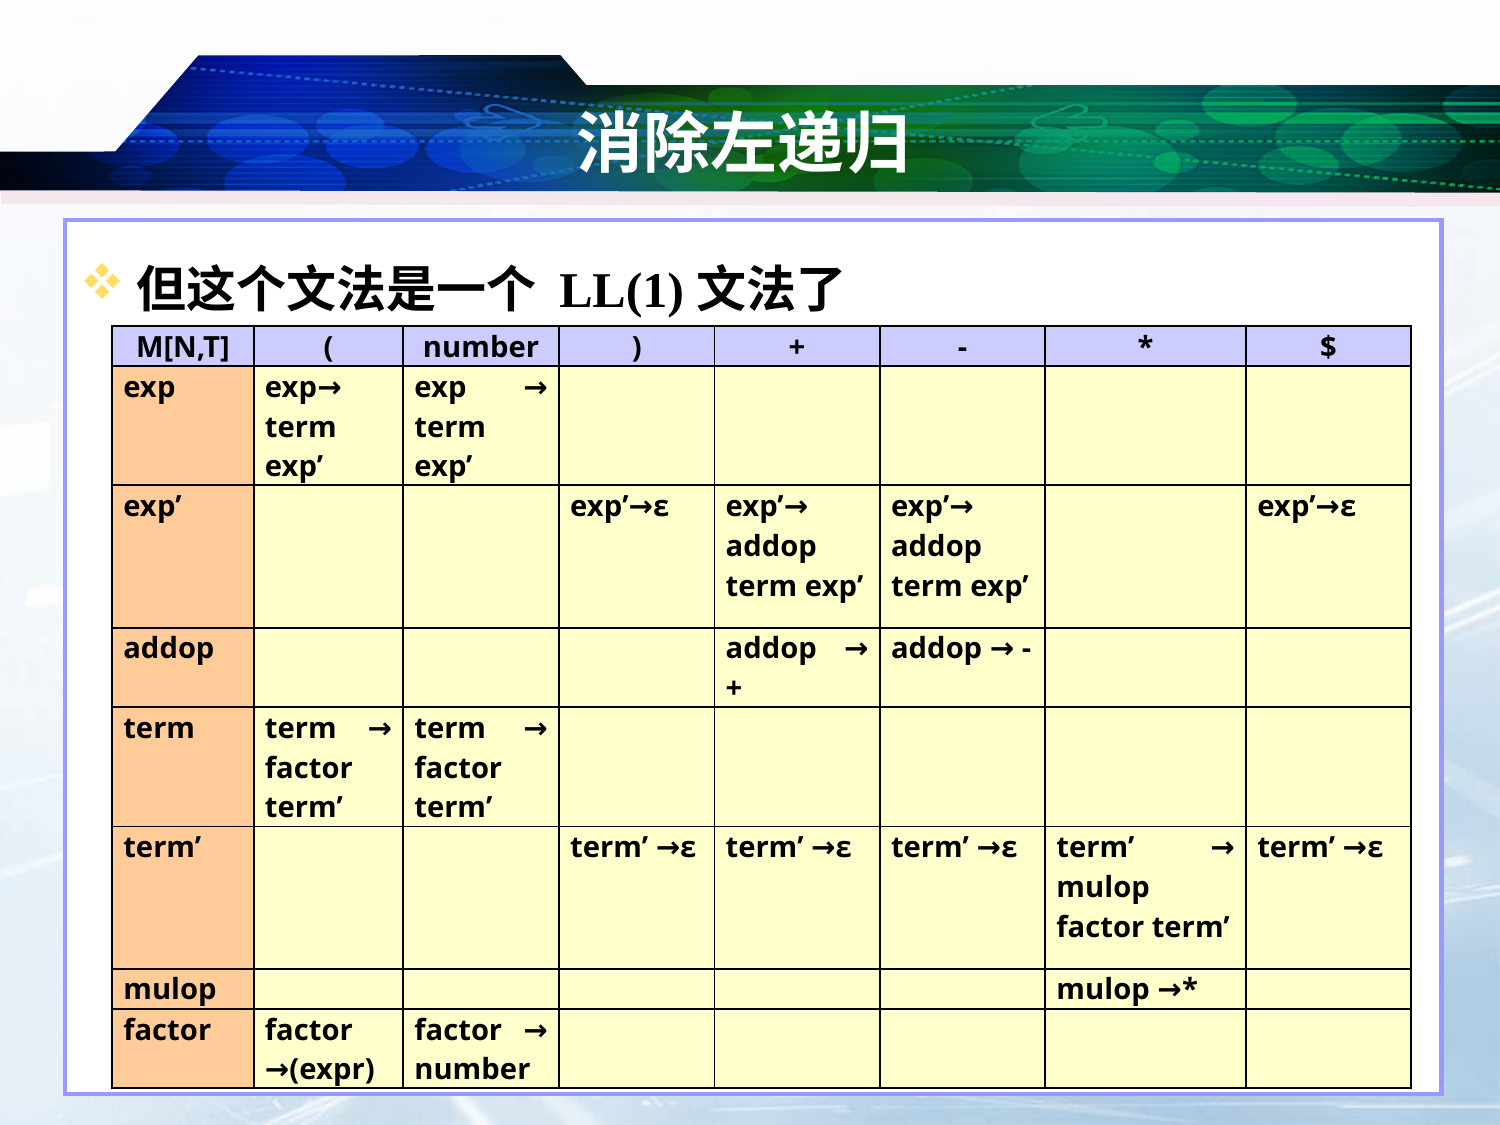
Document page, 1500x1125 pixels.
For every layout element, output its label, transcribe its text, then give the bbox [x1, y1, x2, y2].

table_cell addop → - [881, 629, 1044, 706]
table_cell [1046, 708, 1245, 826]
table_cell [881, 1010, 1044, 1087]
table_cell [1046, 367, 1245, 484]
table_cell [255, 970, 402, 1008]
table_header M[N,T] [113, 327, 253, 365]
table_cell [715, 1010, 879, 1087]
table_cell exp→ term exp’ [255, 367, 402, 484]
table_cell [715, 970, 879, 1008]
table_cell [255, 486, 402, 627]
table_cell factor → number [404, 1010, 558, 1087]
table_cell [404, 970, 558, 1008]
table_cell exp’→ addop term exp’ [881, 486, 1044, 627]
table_cell mulop →* [1046, 970, 1245, 1008]
table_cell [881, 367, 1044, 484]
table_header + [715, 327, 879, 365]
table_cell term’ → mulop factor term’ [1046, 827, 1245, 968]
table_header * [1046, 327, 1245, 365]
table_cell [1247, 970, 1410, 1008]
table_cell term → factor term’ [255, 708, 402, 826]
table_cell [255, 827, 402, 968]
text_box 但这个文法是一个 LL(1)文法了 [64, 219, 1442, 1094]
title 消除左递归 [99, 94, 1388, 188]
table_cell [560, 629, 714, 706]
table_cell [404, 486, 558, 627]
table_cell term’ [113, 827, 253, 968]
table_cell [404, 629, 558, 706]
table_cell [255, 629, 402, 706]
table_cell term’ →ε [560, 827, 714, 968]
table_header ( [255, 327, 402, 365]
table_cell factor [113, 1010, 253, 1087]
table_cell [560, 1010, 714, 1087]
table_cell [1247, 708, 1410, 826]
table_cell [1247, 367, 1410, 484]
table_cell [560, 367, 714, 484]
table_cell [1046, 1010, 1245, 1087]
table_cell exp → term exp’ [404, 367, 558, 484]
table_cell term → factor term’ [404, 708, 558, 826]
table_cell term’ →ε [1247, 827, 1410, 968]
table_header $ [1247, 327, 1410, 365]
table_cell mulop [113, 970, 253, 1008]
table_cell exp’→ε [560, 486, 714, 627]
table_cell exp’→ε [1247, 486, 1410, 627]
table_header - [881, 327, 1044, 365]
picture [0, 0, 1500, 1125]
table_cell [560, 970, 714, 1008]
table_cell addop [113, 629, 253, 706]
table_cell [560, 708, 714, 826]
table_cell [881, 708, 1044, 826]
table_cell exp [113, 367, 253, 484]
table_cell [1046, 629, 1245, 706]
table_cell [715, 367, 879, 484]
table_cell [1046, 486, 1245, 627]
table_cell factor →(expr) [255, 1010, 402, 1087]
table_cell [404, 827, 558, 968]
table_cell [881, 970, 1044, 1008]
table_header ) [560, 327, 714, 365]
table_cell addop → + [715, 629, 879, 706]
table_cell [1247, 1010, 1410, 1087]
table_cell [1247, 629, 1410, 706]
table_cell exp’→ addop term exp’ [715, 486, 879, 627]
table_cell term [113, 708, 253, 826]
table_header number [404, 327, 558, 365]
table_cell exp’ [113, 486, 253, 627]
table_cell term’ →ε [715, 827, 879, 968]
table_cell [715, 708, 879, 826]
table_cell term’ →ε [881, 827, 1044, 968]
